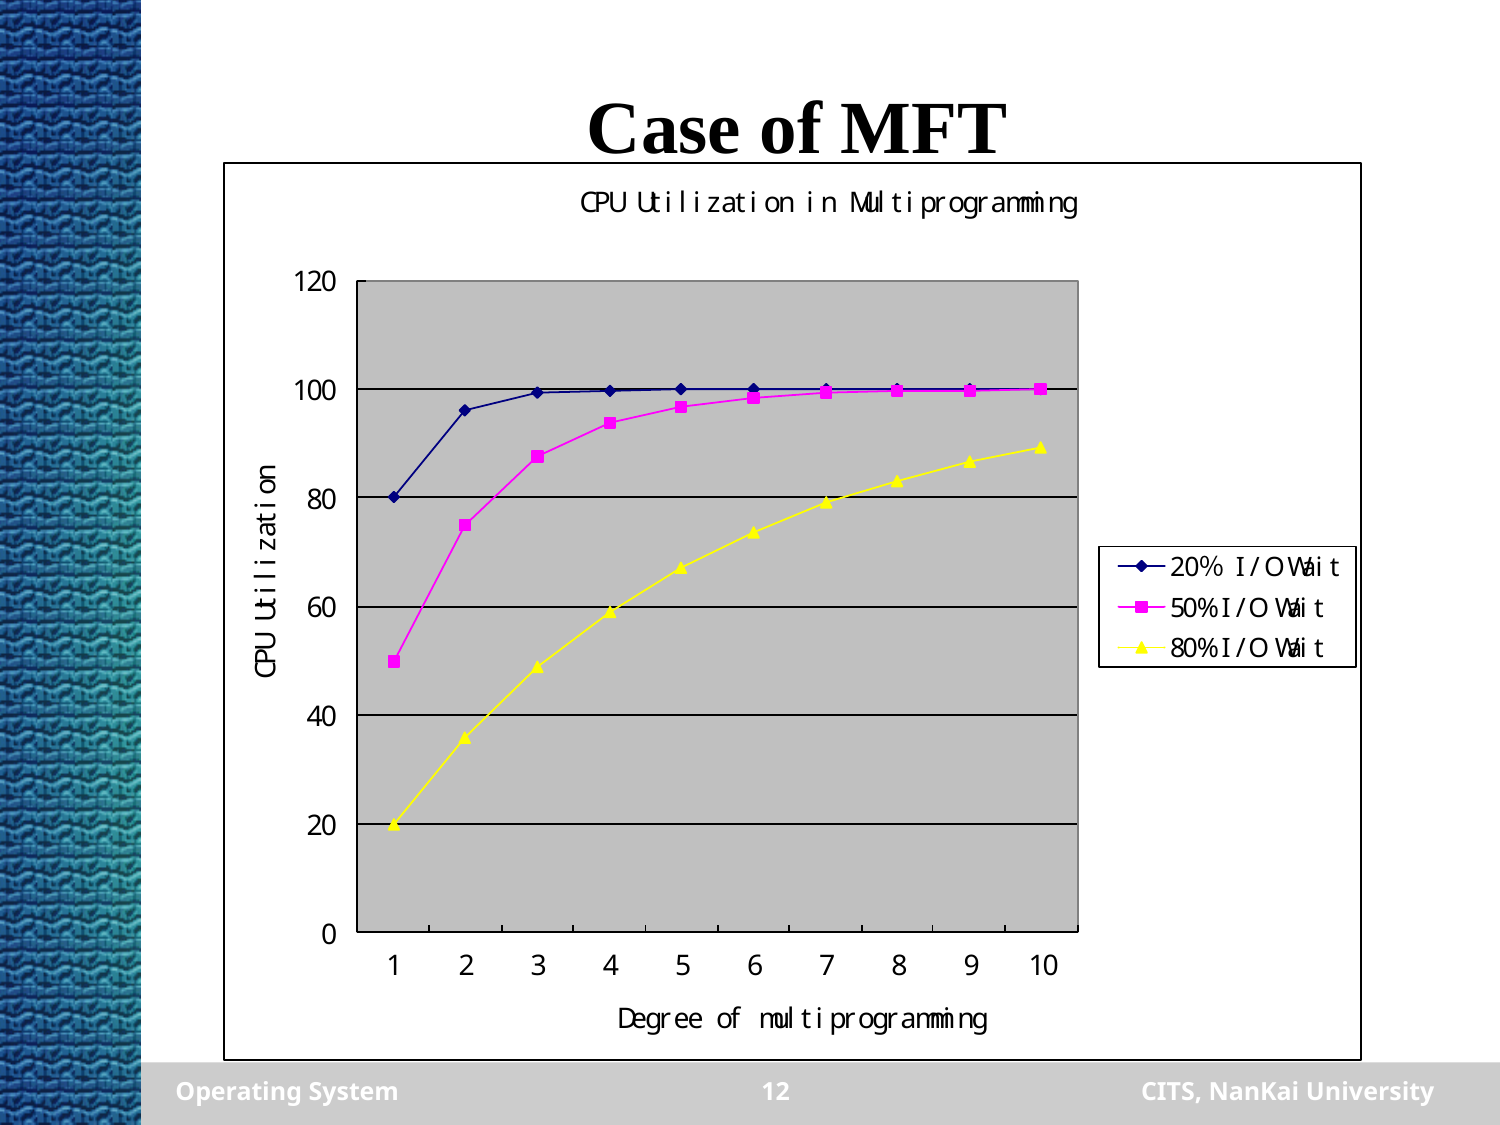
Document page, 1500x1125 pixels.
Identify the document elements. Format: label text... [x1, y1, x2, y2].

slide_number Operating System [160, 1067, 574, 1118]
title Case of MFT [159, 50, 1436, 197]
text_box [213, 152, 1370, 1067]
slide_number 12 [600, 1075, 951, 1118]
picture [0, 0, 141, 1125]
footer CITS, NanKai University [974, 1067, 1451, 1118]
